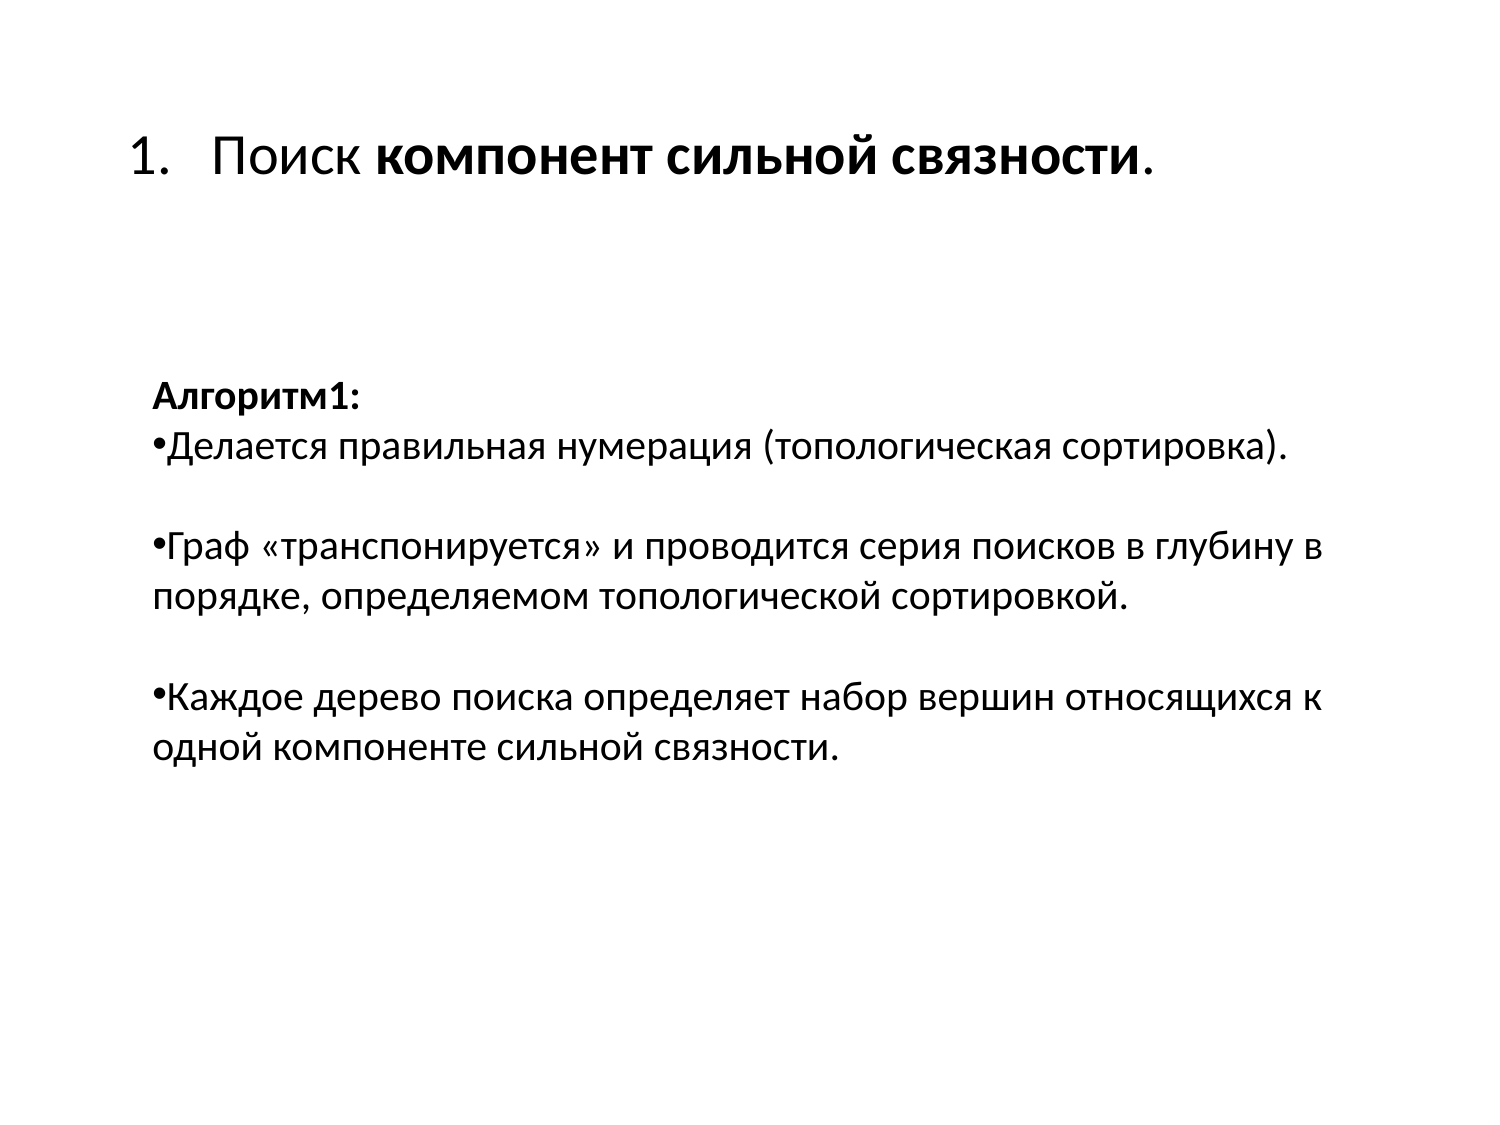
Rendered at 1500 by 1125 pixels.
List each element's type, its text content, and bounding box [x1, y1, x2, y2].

text_box Поиск компонент сильной связности. [112, 30, 1388, 273]
text_box Алгоритм1: Делается правильная нумерация (топологическая сортировка). Граф «транспонируется» и проводится серия поисков в глубину в порядке, определяемом топологической сортировкой. Каждое дерево поиска определяет набор вершин относящихся к одной компоненте сильной связности. [137, 325, 1413, 811]
